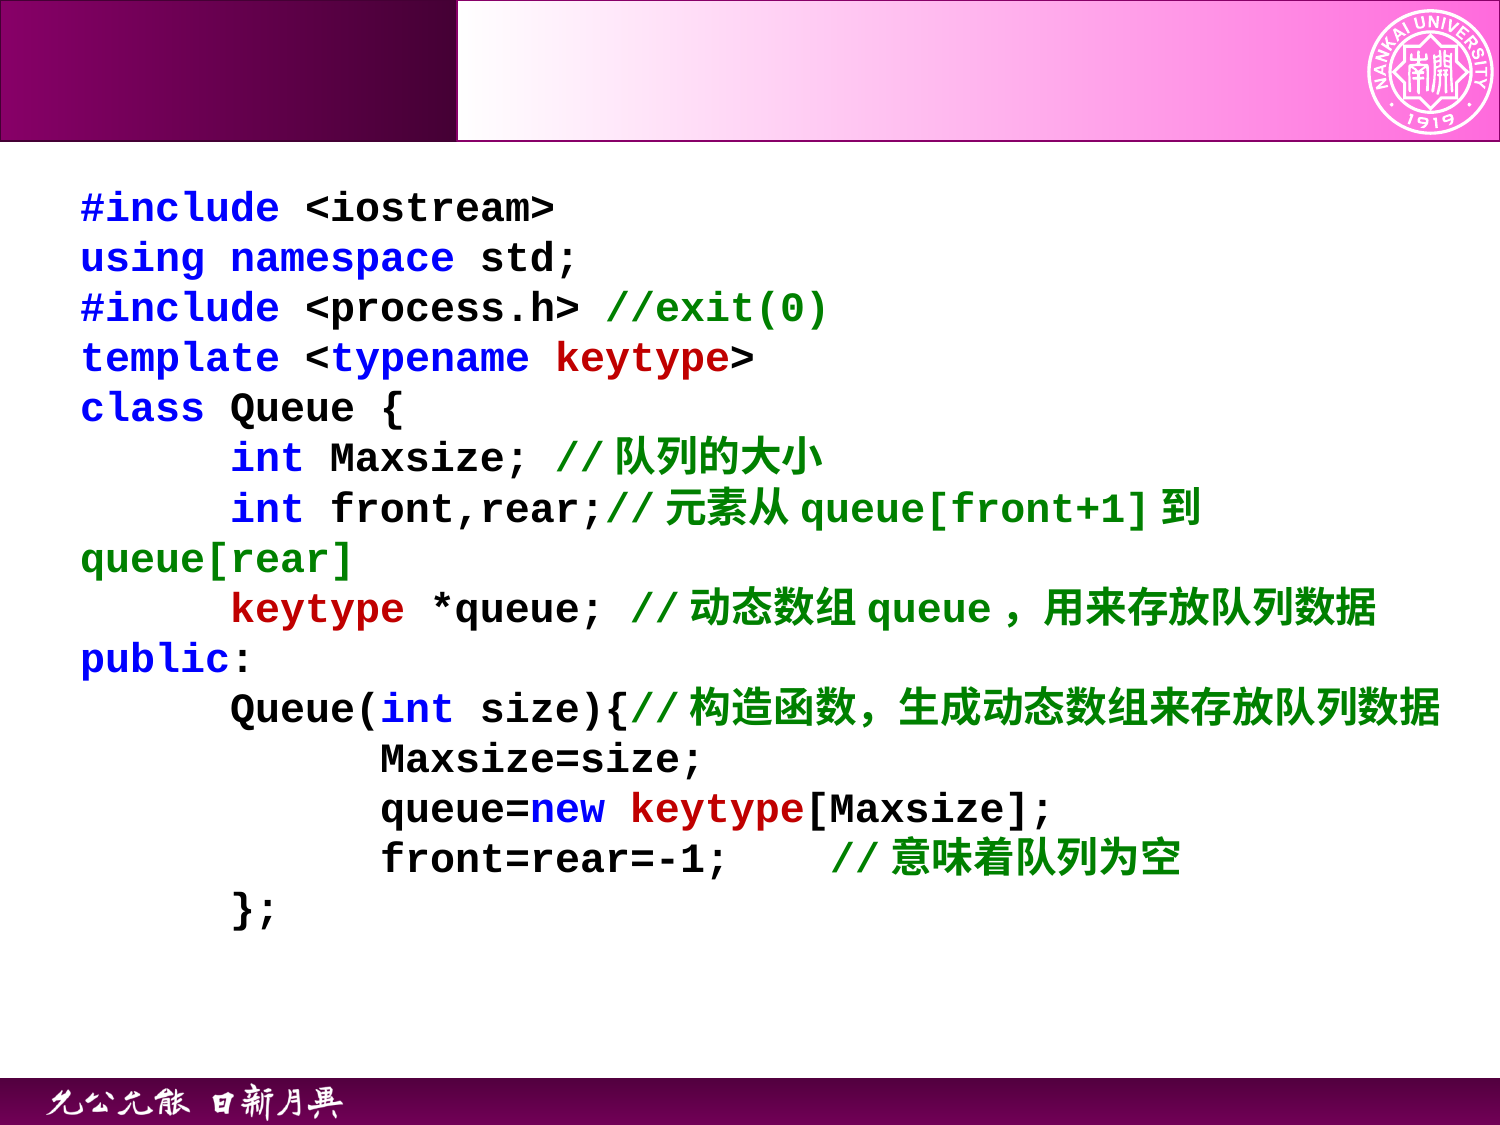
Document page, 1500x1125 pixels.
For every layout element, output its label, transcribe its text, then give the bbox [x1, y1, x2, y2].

picture [35, 1081, 356, 1122]
list #include <iostream> using namespace std; #include <process.h> //exit(0) template <typename keytype> class Queue { int Maxsize; //队列的大小 int front,rear;//元素从queue[front+1]到queue[rear] keytype *queue; //动态数组queue，用来存放队列数据 public: Queue(int size){//构造函数，生成动态数组来存放队列数据 Maxsize=size; queue=new keytype[Maxsize]; front=rear=-1; //意味着队列为空 }; [64, 172, 1473, 998]
